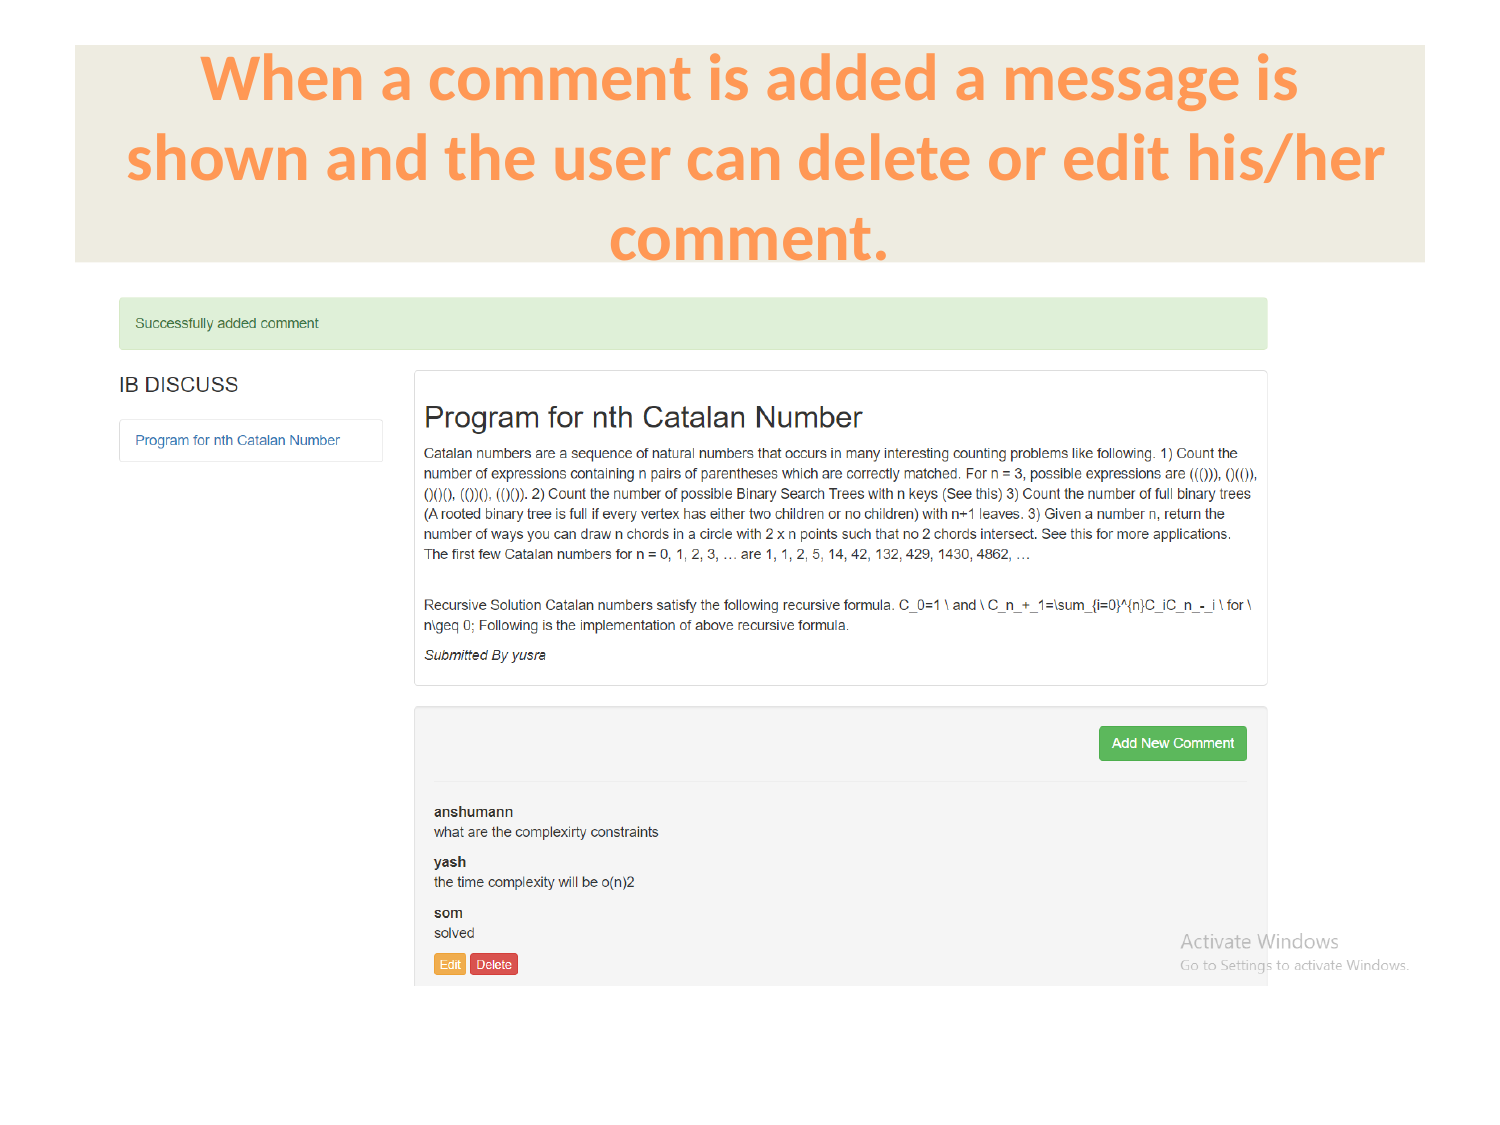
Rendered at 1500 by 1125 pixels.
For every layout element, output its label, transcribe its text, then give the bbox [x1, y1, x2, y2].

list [74, 281, 1426, 986]
title When a comment is added a message is shown and the user can delete or edit his/her comment. [75, 45, 1425, 263]
